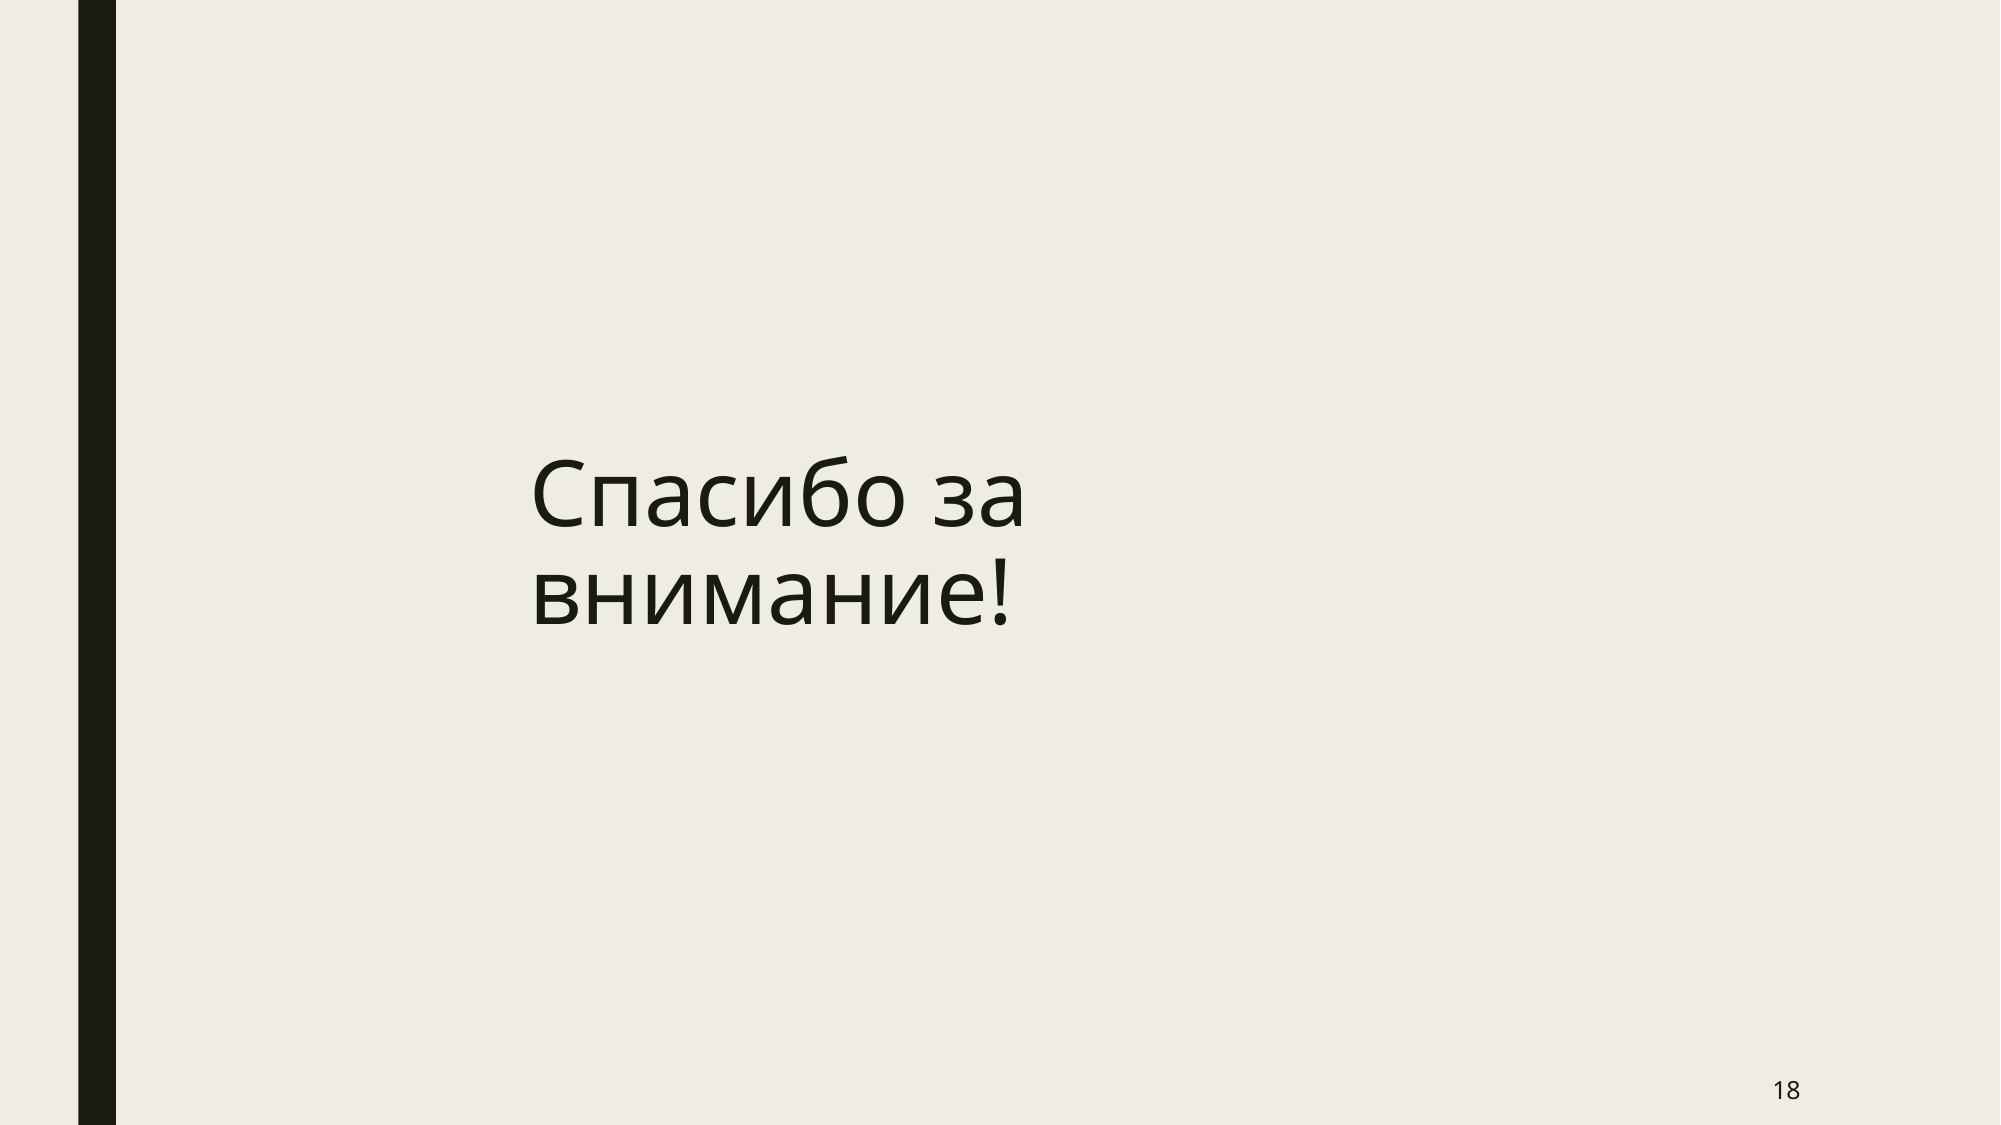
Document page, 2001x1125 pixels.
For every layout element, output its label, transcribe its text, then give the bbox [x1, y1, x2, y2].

slide_number 18 [1553, 1058, 1816, 1125]
title Спасибо за внимание! [514, 440, 1486, 685]
